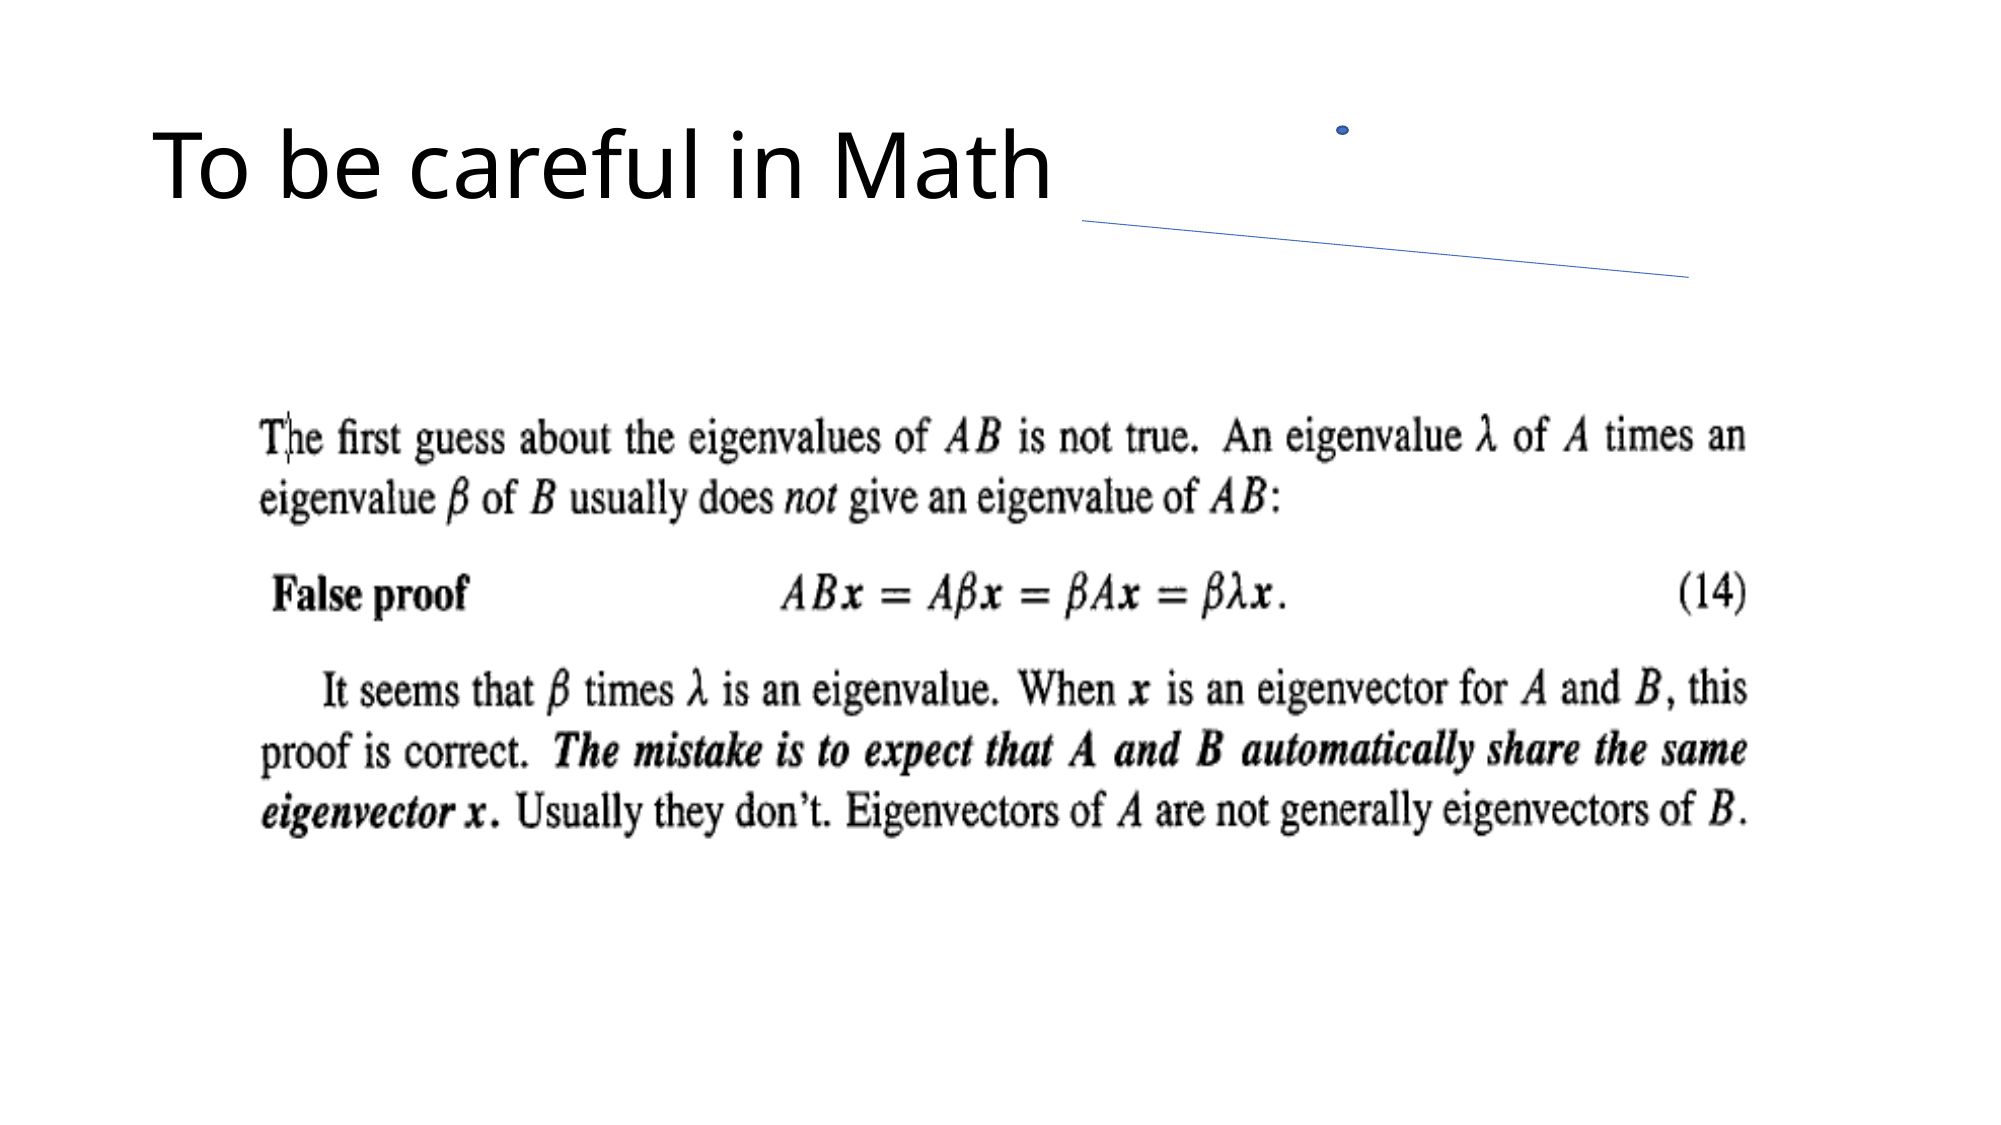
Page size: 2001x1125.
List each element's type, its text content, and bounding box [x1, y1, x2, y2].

text_box [1336, 125, 1349, 135]
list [223, 392, 1776, 849]
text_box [1082, 220, 1689, 278]
title To be careful in Math [137, 59, 1863, 278]
